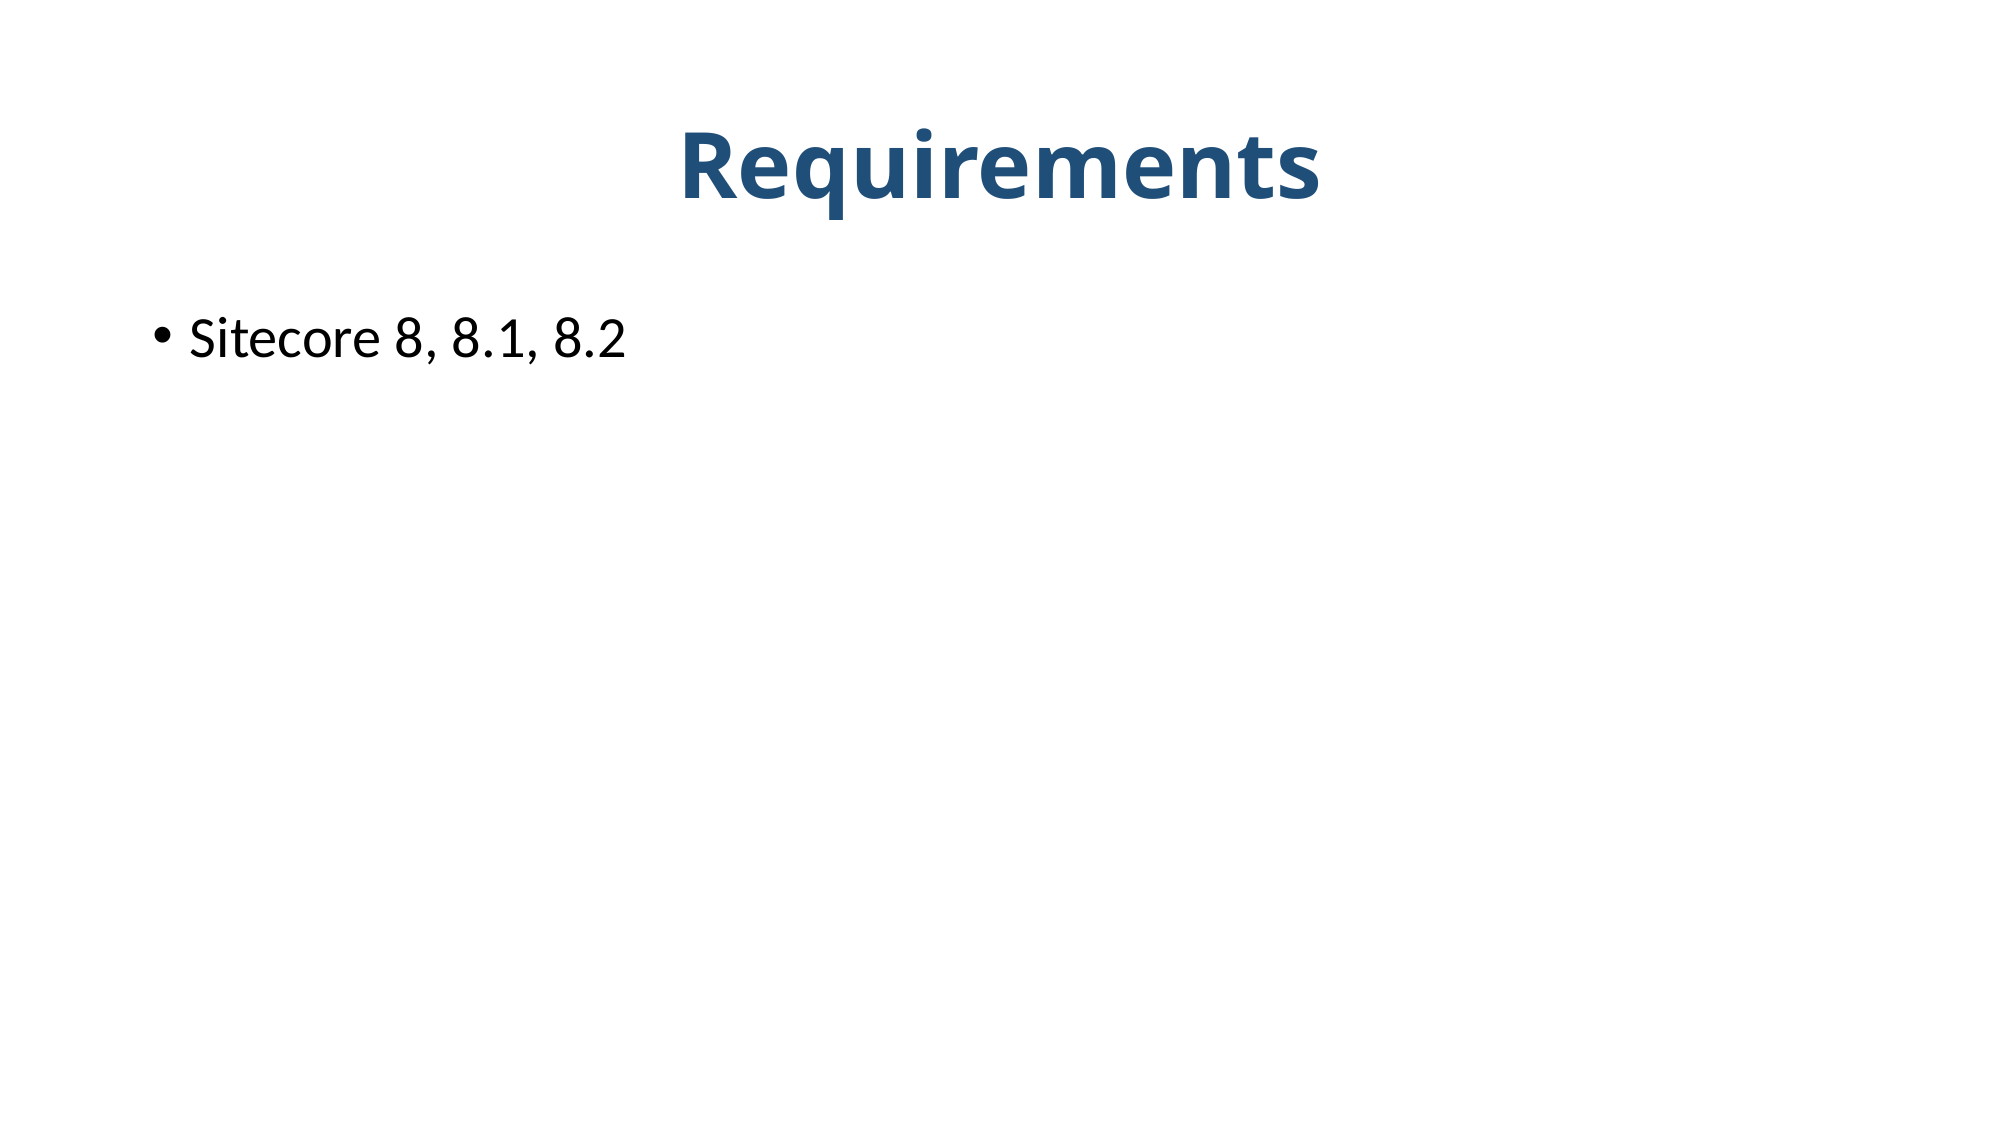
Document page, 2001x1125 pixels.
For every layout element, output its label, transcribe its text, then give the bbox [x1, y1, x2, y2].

title Requirements [137, 59, 1863, 278]
list Sitecore 8, 8.1, 8.2 [137, 299, 1863, 1014]
